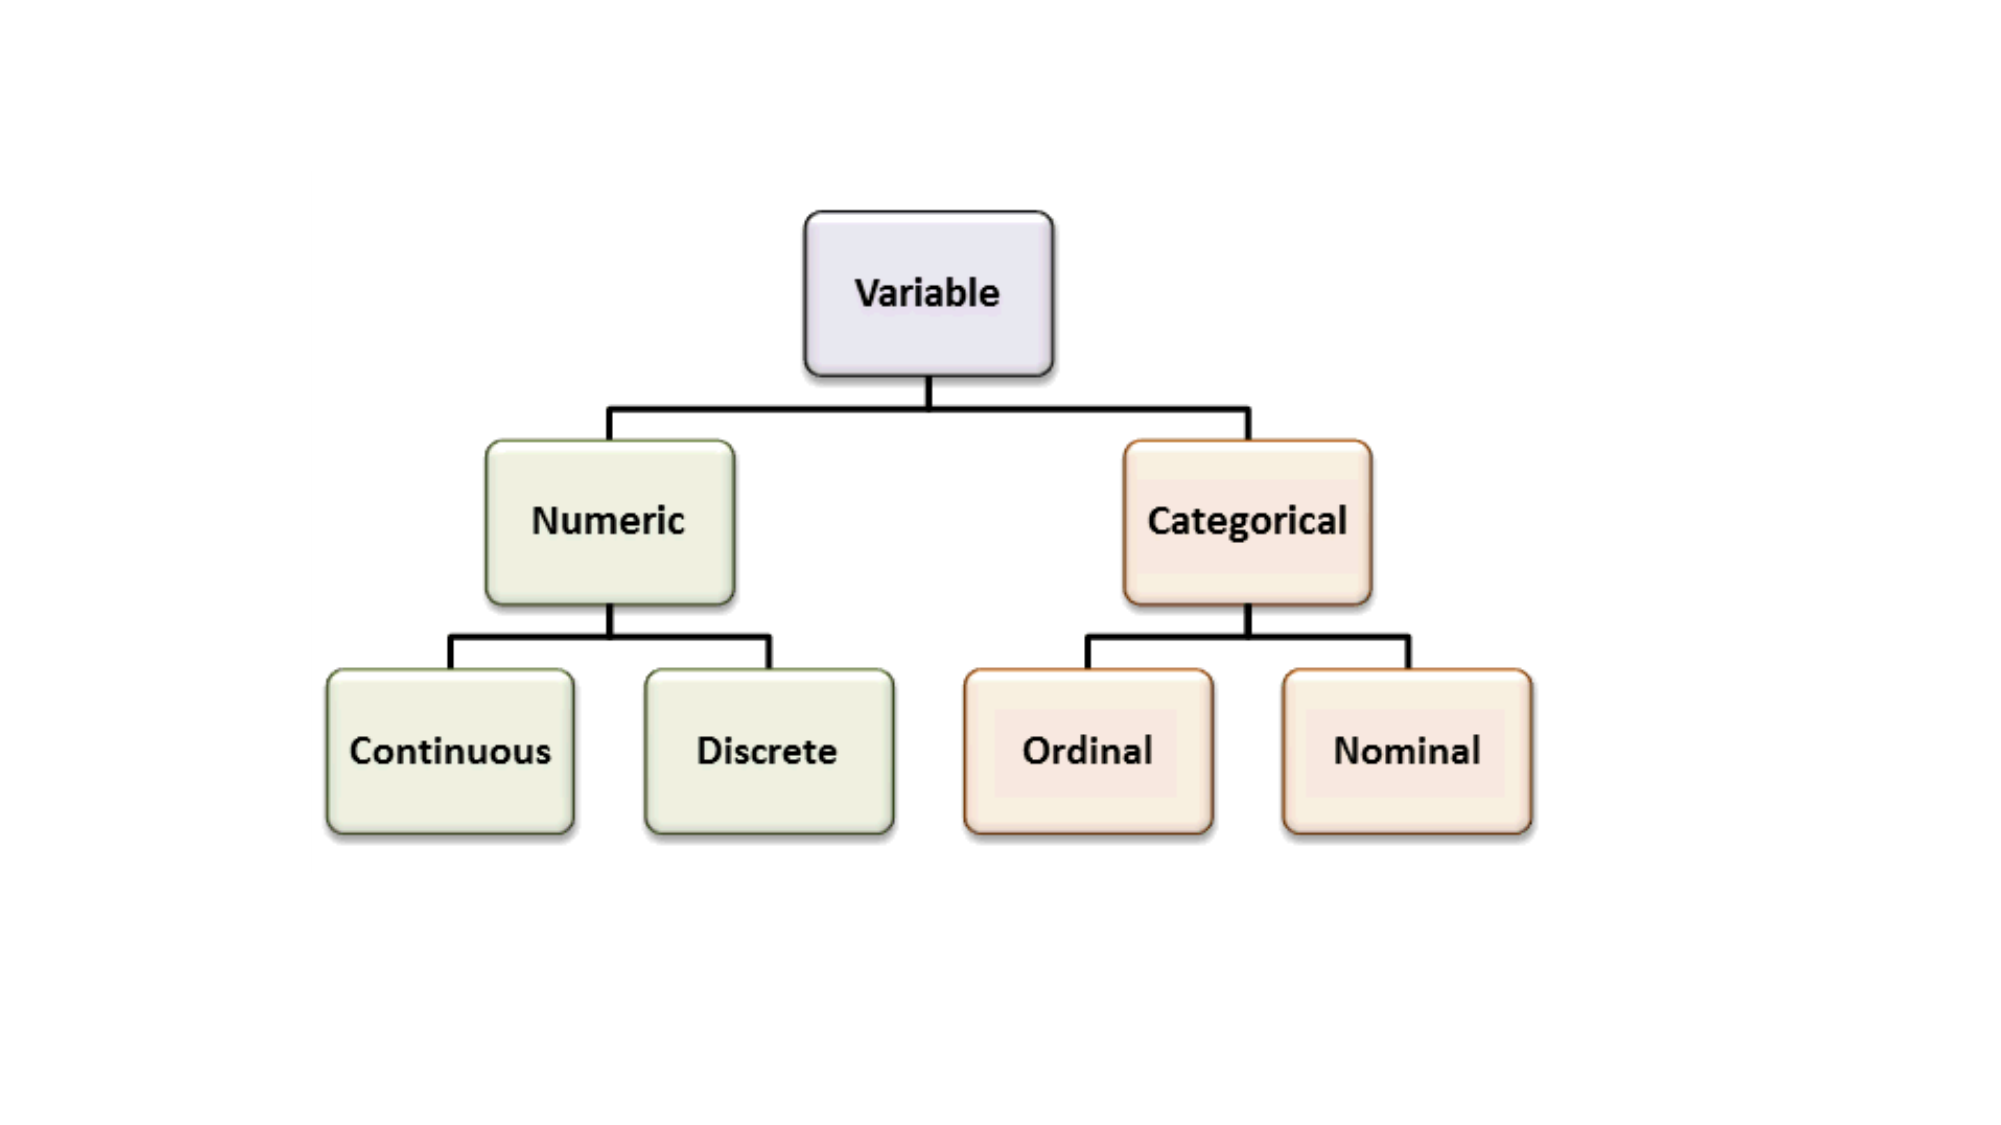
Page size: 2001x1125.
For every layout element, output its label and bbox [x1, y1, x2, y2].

picture [310, 171, 1547, 873]
